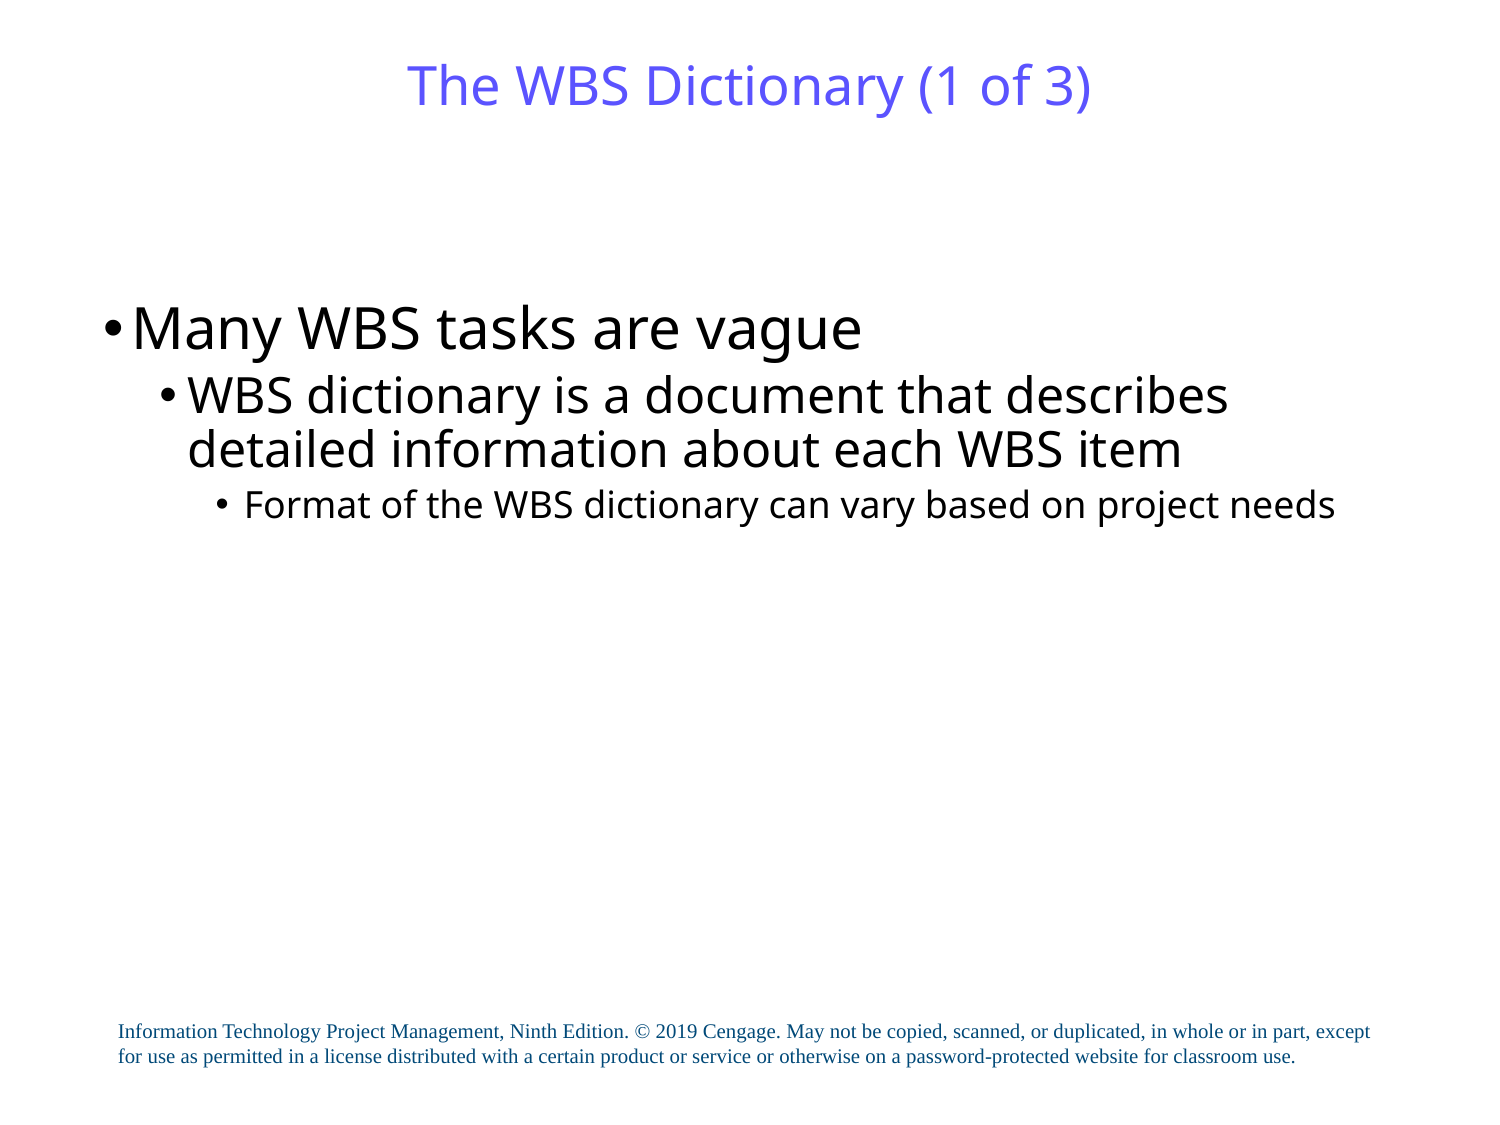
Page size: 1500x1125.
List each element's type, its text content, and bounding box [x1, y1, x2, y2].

title The WBS Dictionary (1 of 3) [103, 58, 1397, 277]
list Many WBS tasks are vague WBS dictionary is a document that describes detailed information about each WBS item Format of the WBS dictionary can vary based on project needs [103, 299, 1397, 1009]
footer Information Technology Project Management, Ninth Edition. © 2019 Cengage. May not be copied, scanned, or duplicated, in whole or in part, except for use as permitted in a license distributed with a certain product or service or otherwise on a password-protected website for classroom use. [103, 1009, 1397, 1070]
